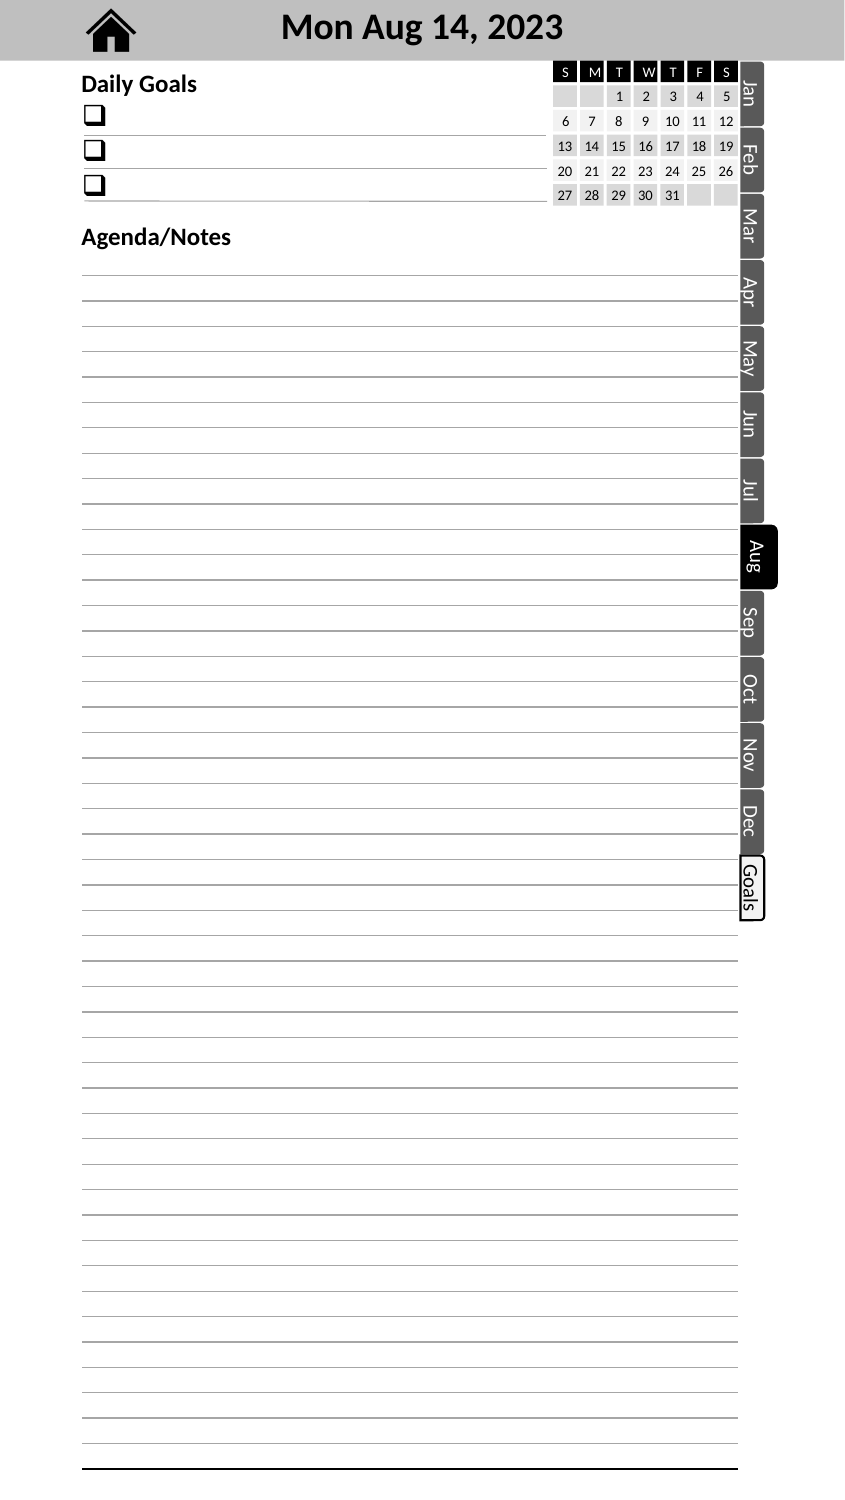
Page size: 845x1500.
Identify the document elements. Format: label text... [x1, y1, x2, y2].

picture [82, 1, 140, 59]
list Mon Aug 14, 2023 [190, 0, 655, 61]
